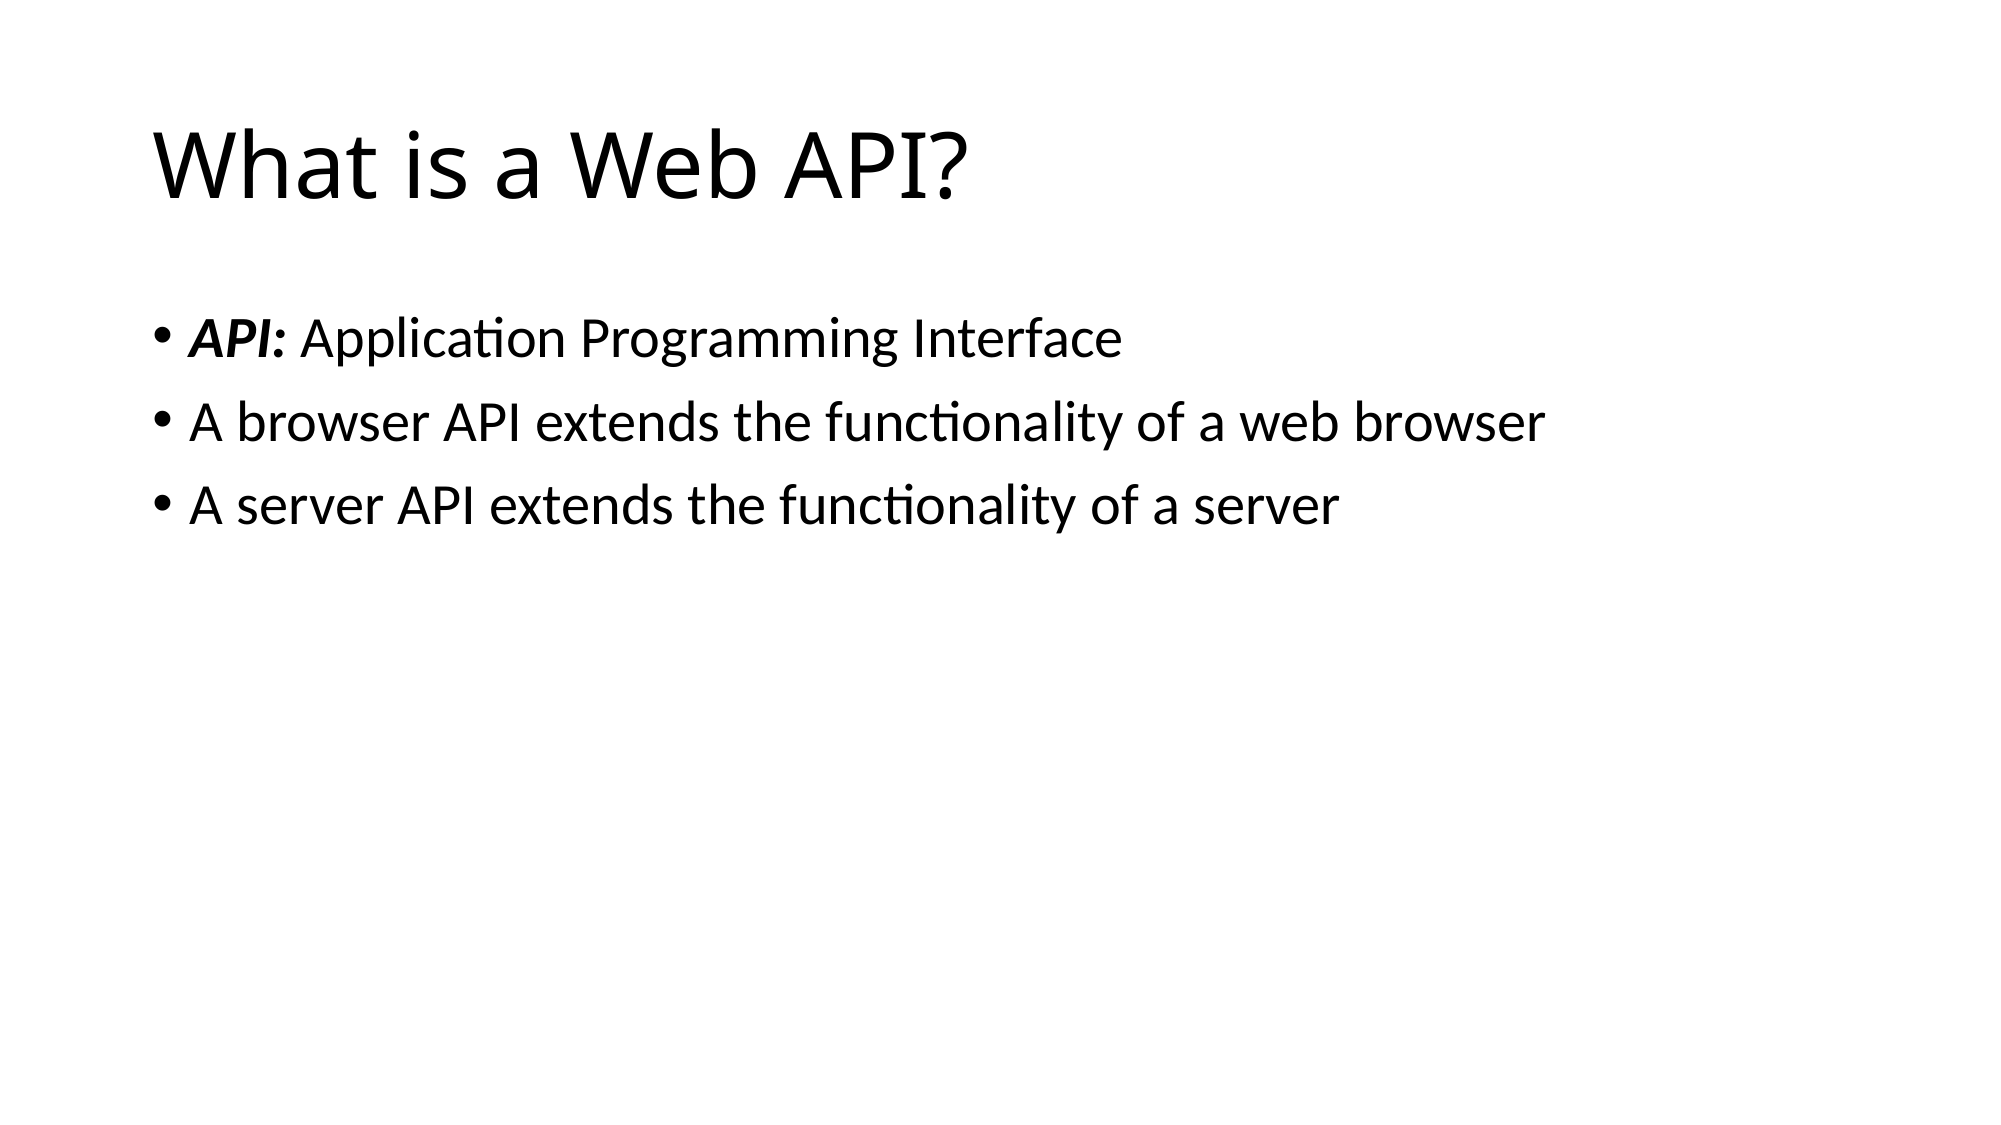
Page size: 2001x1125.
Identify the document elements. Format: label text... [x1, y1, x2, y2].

list API: Application Programming Interface A browser API extends the functionality of a web browser A server API extends the functionality of a server [137, 299, 1863, 1014]
title What is a Web API? [137, 59, 1863, 278]
